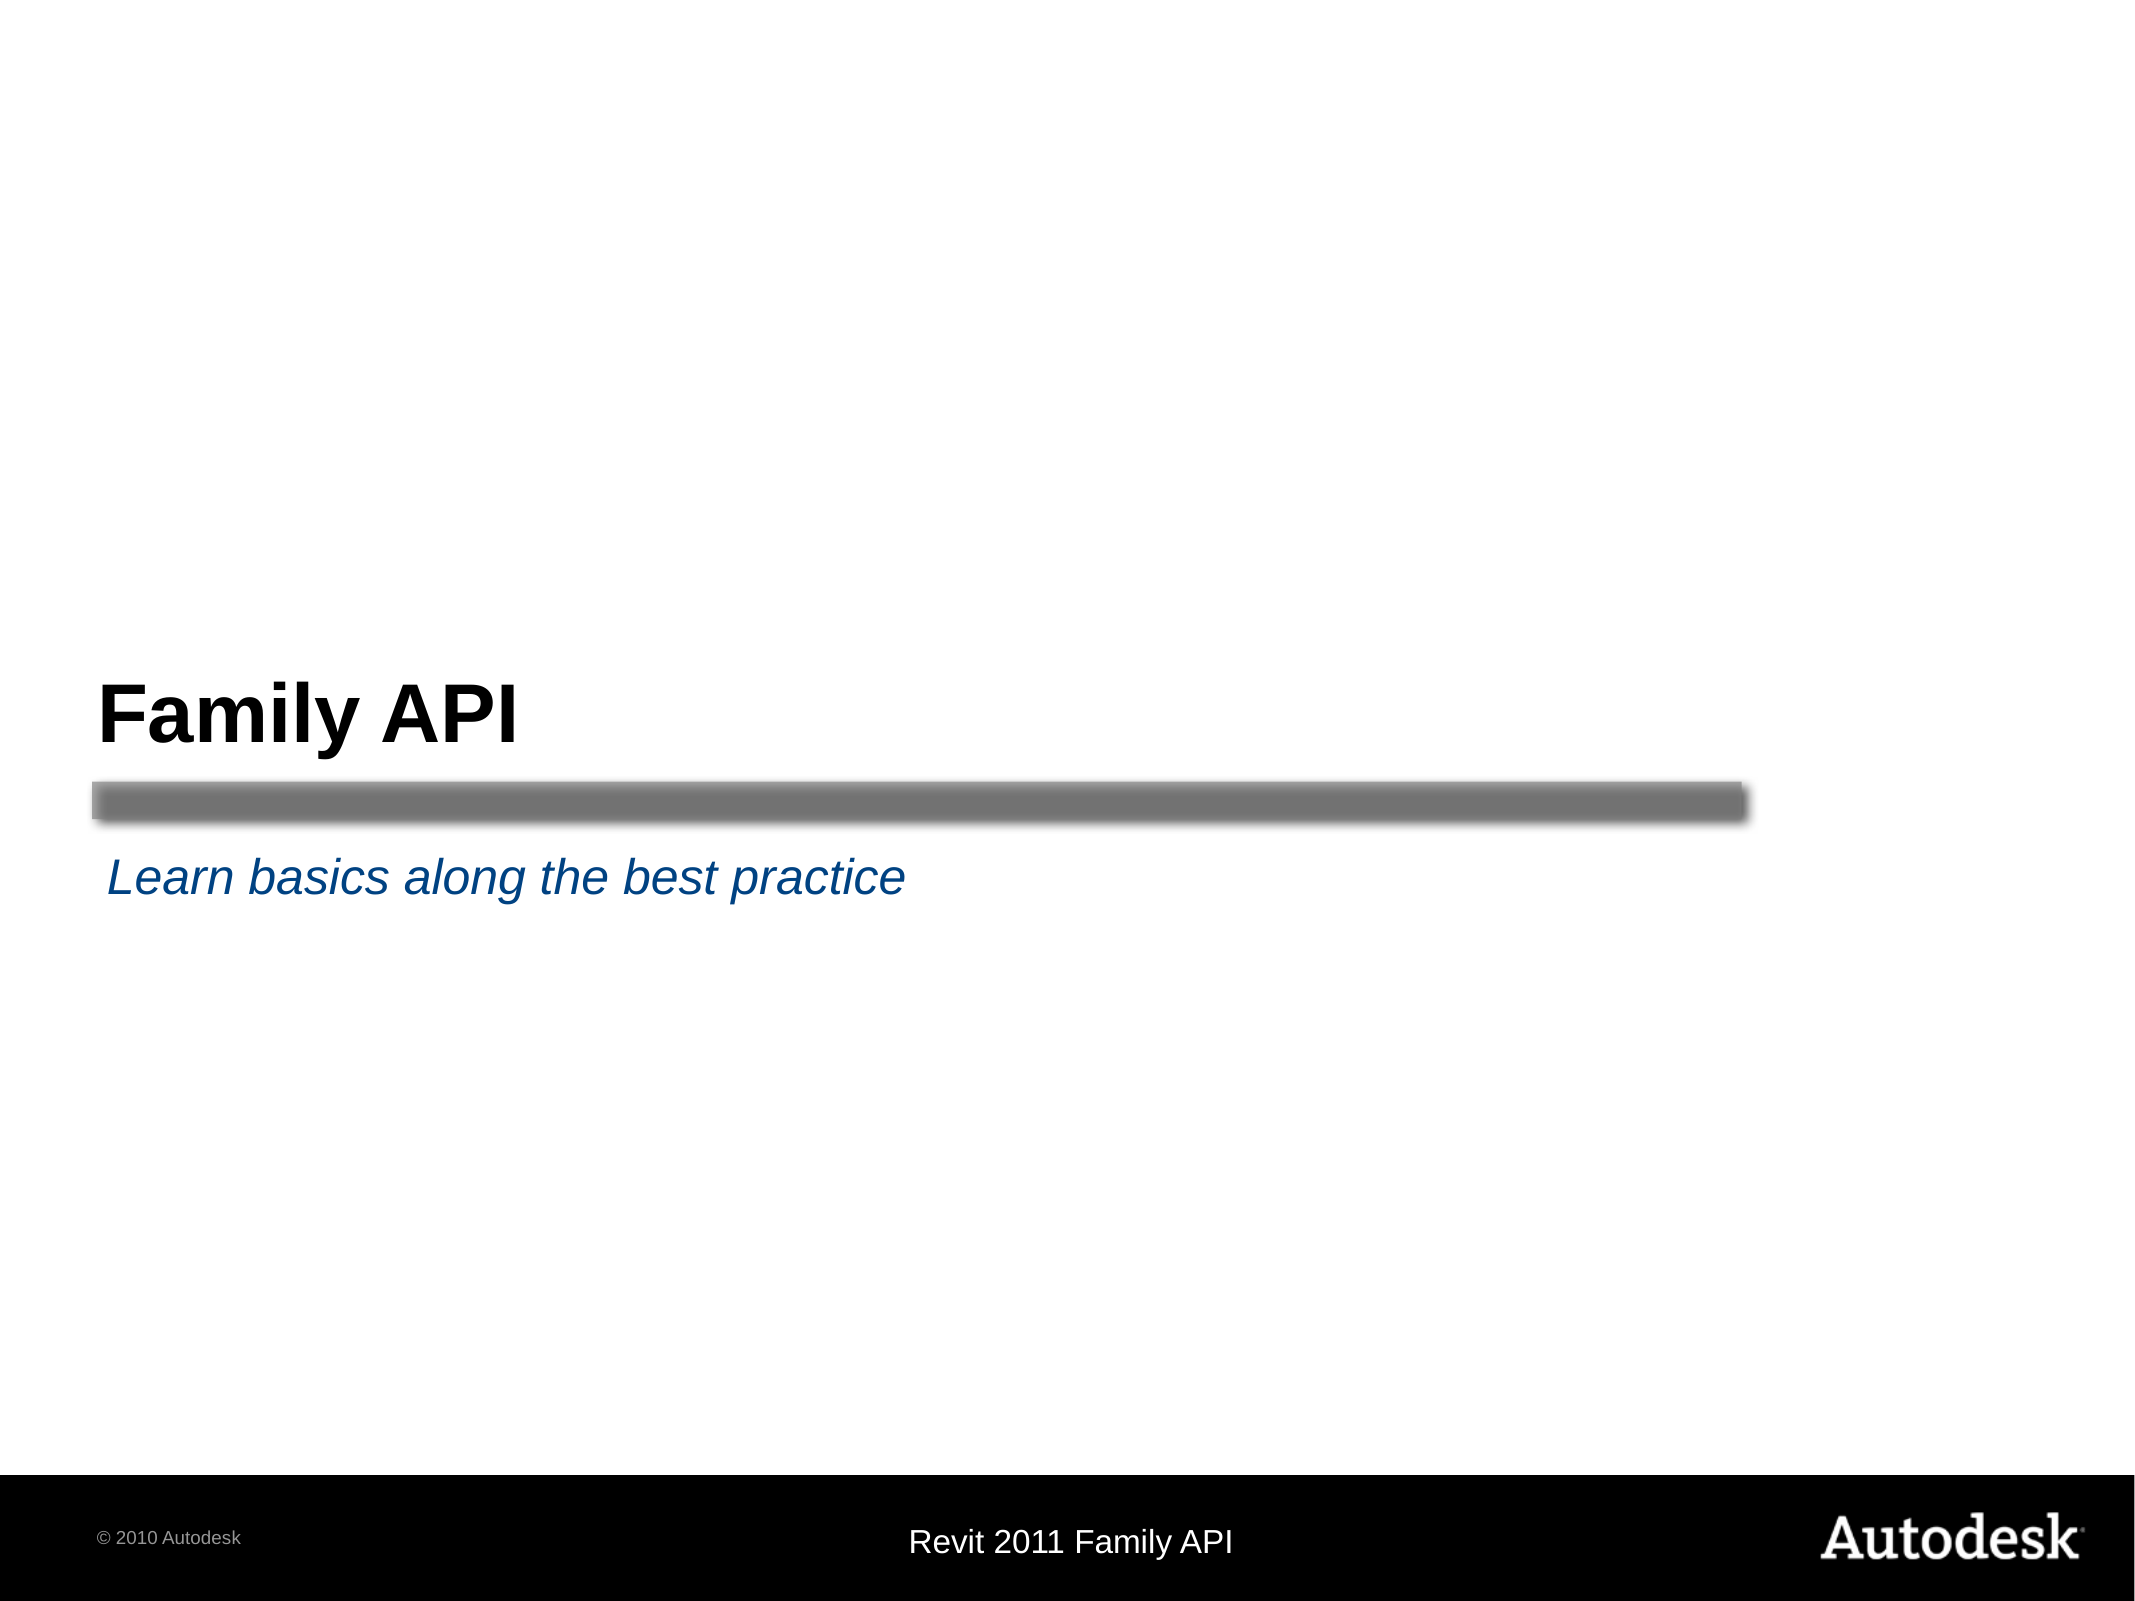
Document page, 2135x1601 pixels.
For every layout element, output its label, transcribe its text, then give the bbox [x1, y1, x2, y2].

picture [0, 1475, 2135, 1601]
text_box Learn basics along the best practice [92, 837, 1743, 1034]
title Family API [96, 591, 2028, 826]
